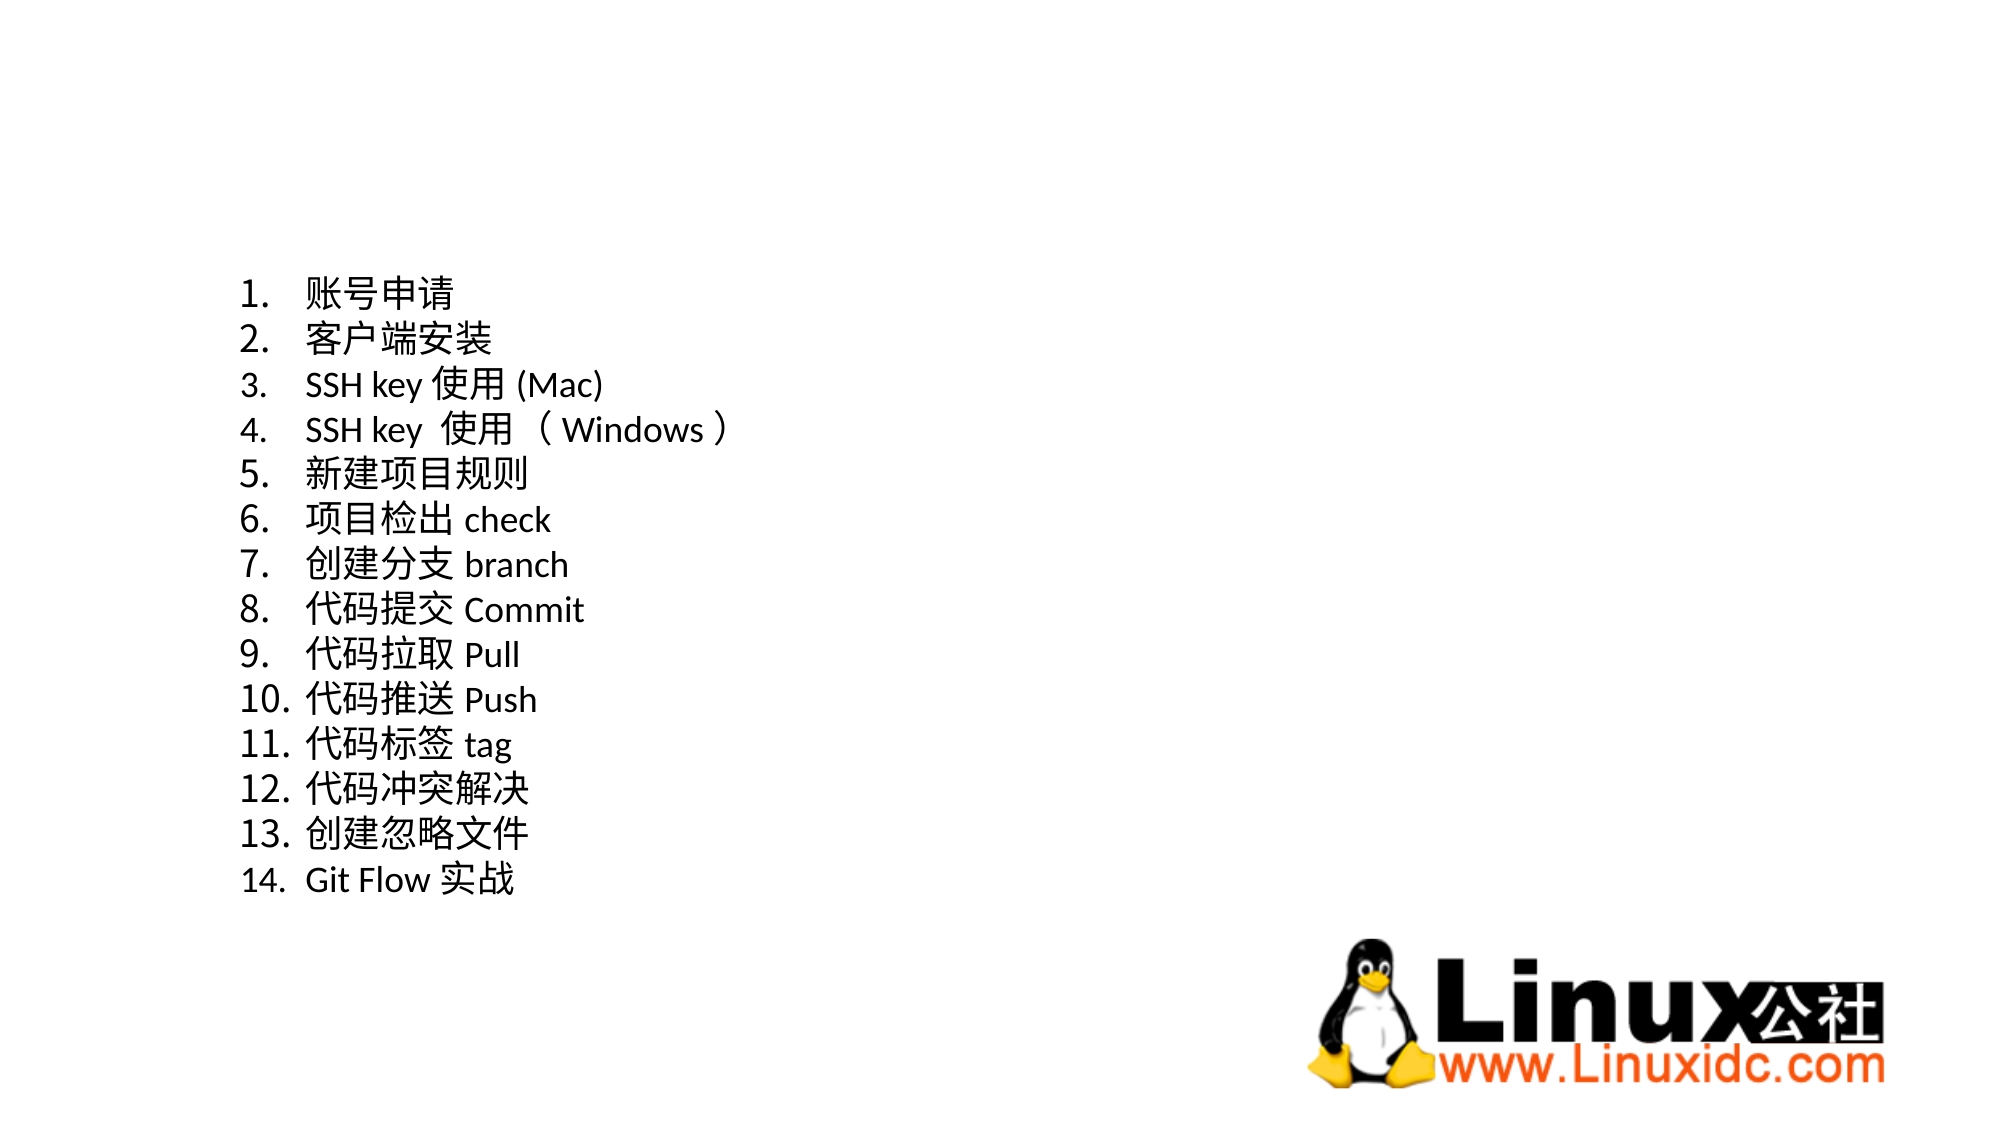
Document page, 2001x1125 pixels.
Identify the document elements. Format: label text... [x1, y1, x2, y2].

picture [1301, 934, 1891, 1097]
text_box 账号申请 客户端安装 SSH key使用(Mac) SSH key 使用（Windows） 新建项目规则 项目检出check 创建分支branch 代码提交Commit 代码拉取Pull 代码推送Push 代码标签tag 代码冲突解决 创建忽略文件 Git Flow实战 [224, 262, 1497, 998]
